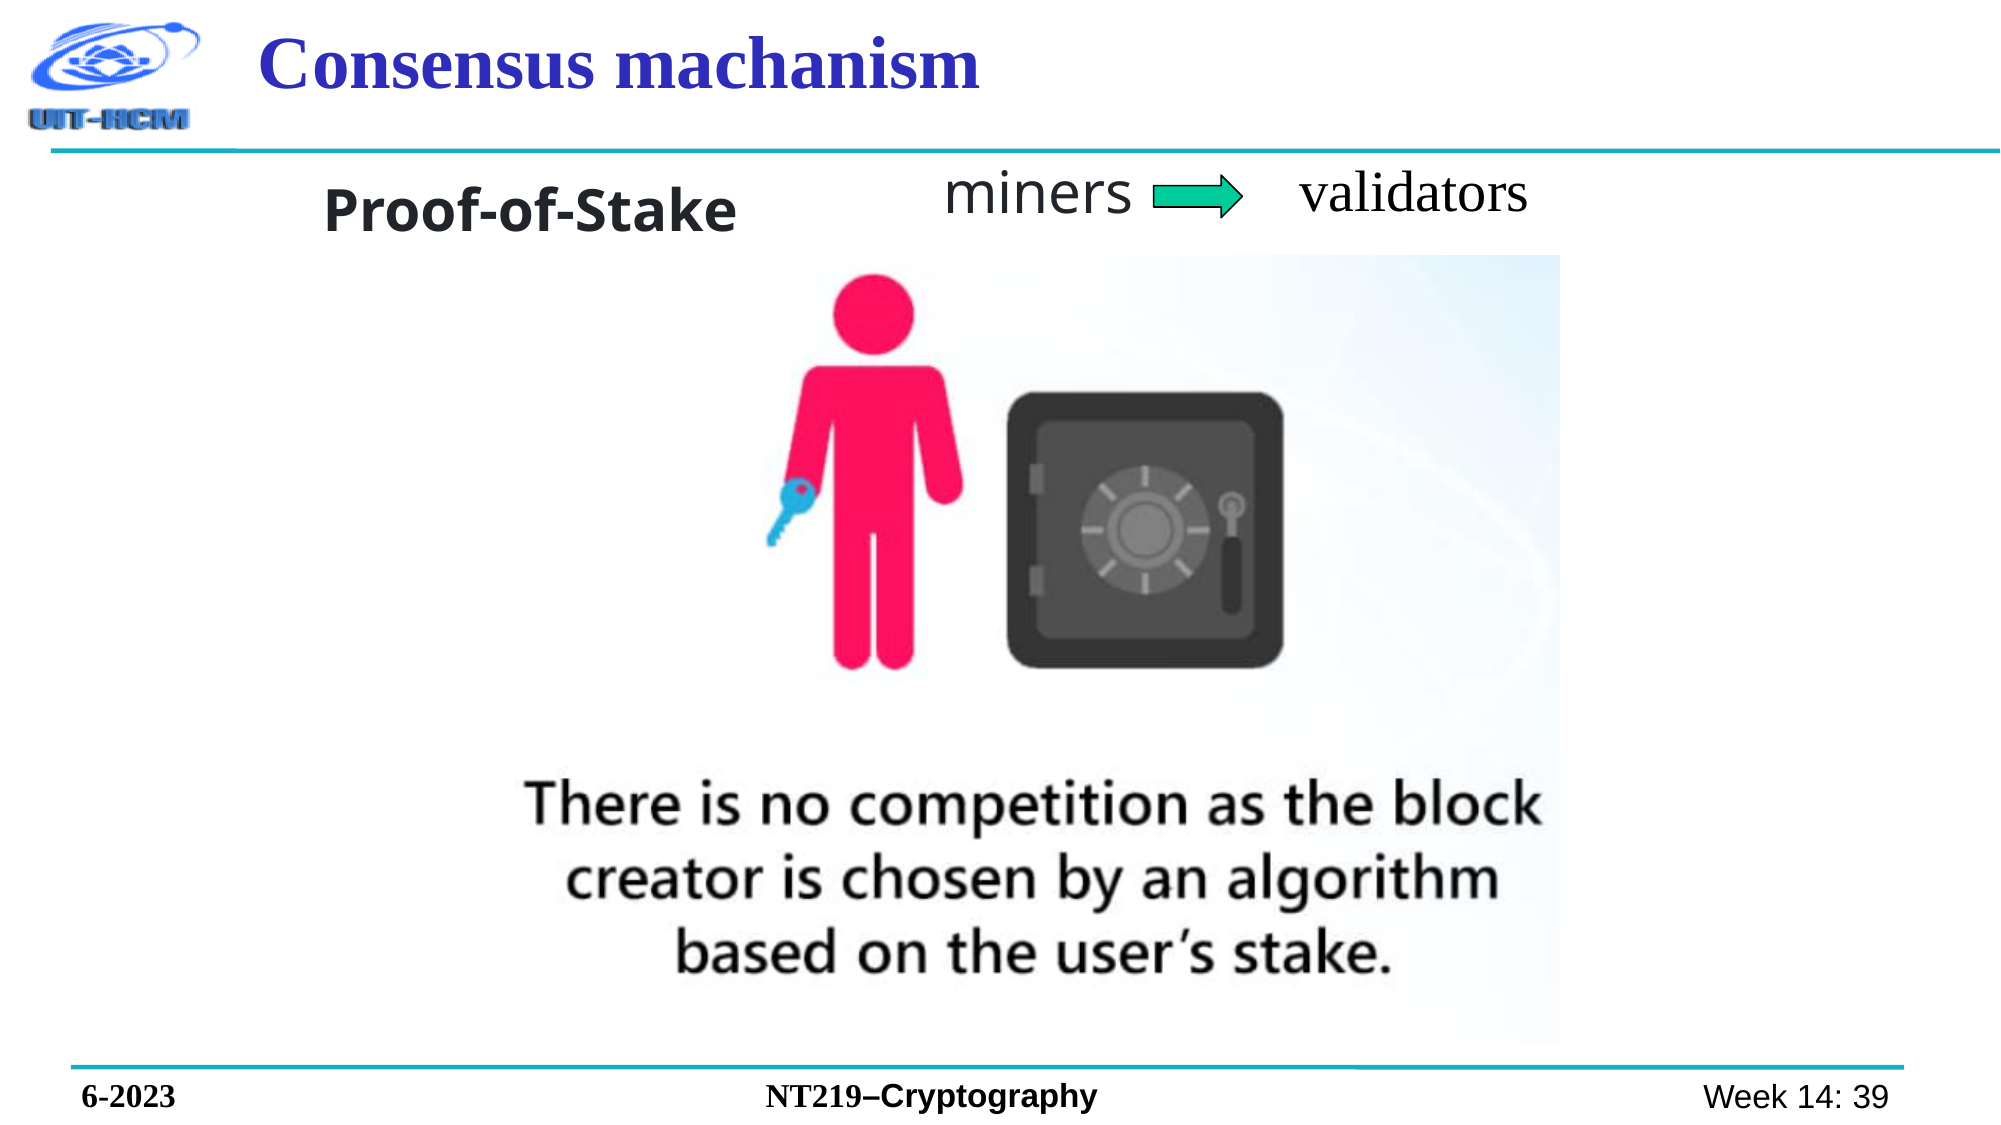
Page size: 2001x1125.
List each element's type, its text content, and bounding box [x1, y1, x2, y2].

picture [491, 255, 1560, 1047]
picture [7, 9, 222, 141]
text_box validators [1284, 145, 1545, 231]
text_box [1153, 175, 1243, 218]
text_box miners [913, 148, 1179, 233]
text_box Consensus machanism [243, 6, 997, 111]
text_box Proof-of-Stake [307, 165, 753, 251]
